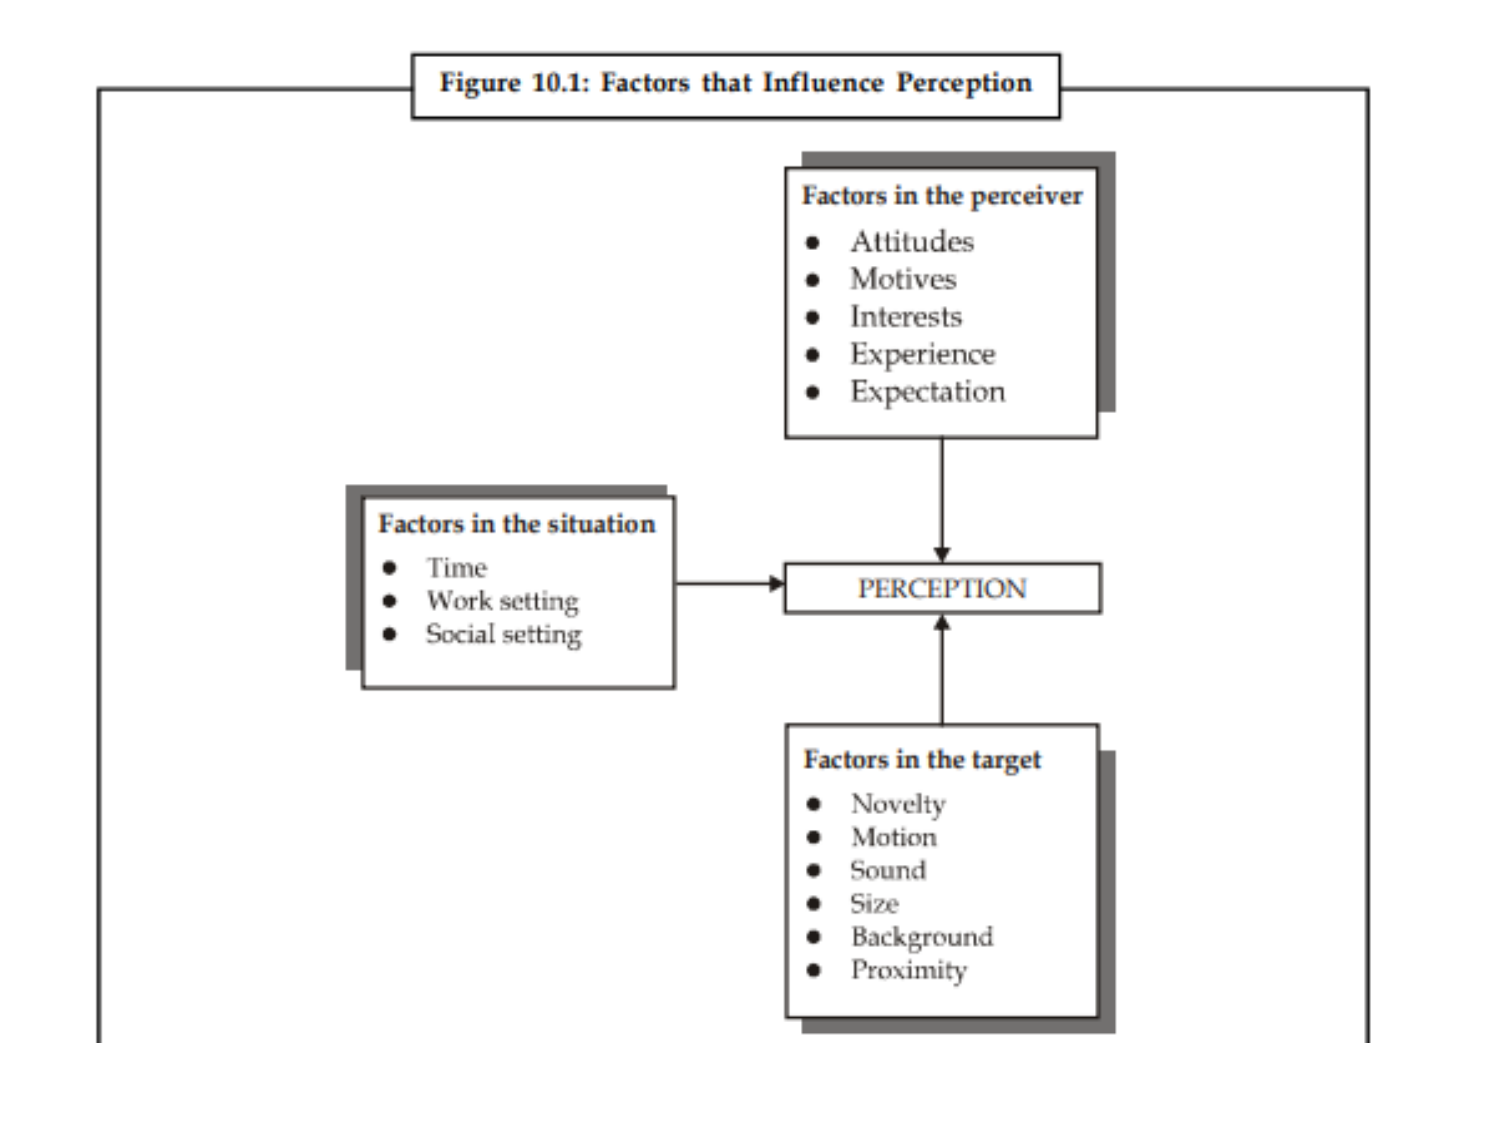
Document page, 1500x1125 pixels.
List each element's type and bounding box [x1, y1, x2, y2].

picture [58, 46, 1442, 1044]
